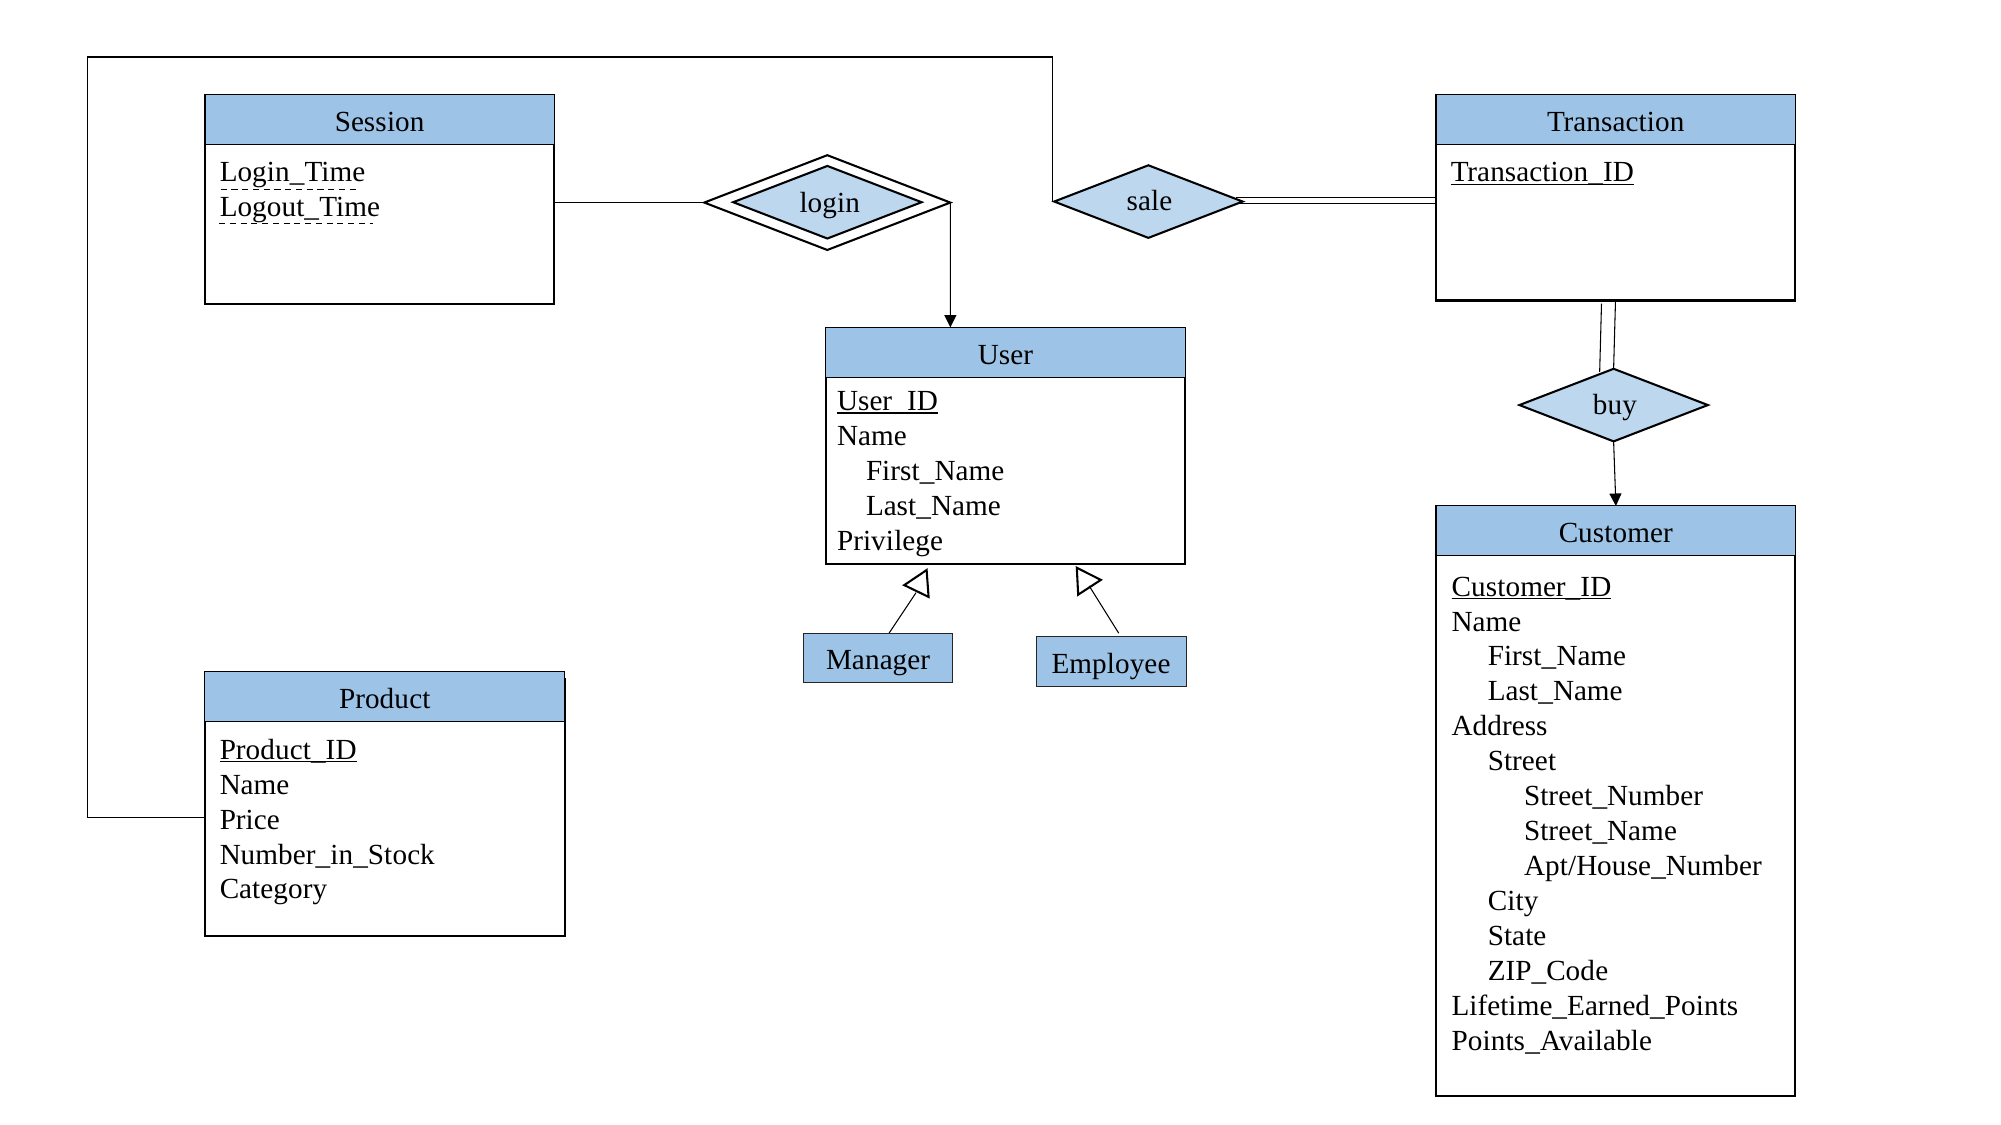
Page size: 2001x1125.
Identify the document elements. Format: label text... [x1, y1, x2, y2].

text_box User_ID Name First_Name Last_Name Privilege [822, 373, 1182, 564]
text_box [1051, 187, 1089, 217]
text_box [1089, 585, 1119, 634]
text_box [1435, 94, 1796, 302]
text_box [1586, 367, 1641, 378]
text_box [204, 678, 566, 937]
text_box Manager [803, 633, 953, 683]
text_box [886, 592, 916, 637]
text_box [702, 154, 954, 252]
text_box Session [205, 94, 555, 145]
text_box [1210, 187, 1246, 216]
text_box Customer_ID Name First_Name Last_Name Address Street Street_Number Street_Name Apt/House_Number City State ZIP_Code Lifetime_Earned_Points Points_Available [1436, 559, 1797, 1064]
text_box [1576, 428, 1652, 443]
text_box [902, 568, 930, 599]
text_box Login_Time Logout_Time [204, 145, 565, 230]
text_box [1676, 391, 1711, 419]
text_box [1122, 164, 1174, 174]
text_box Product [204, 671, 565, 722]
text_box Transaction_ID [1436, 145, 1796, 195]
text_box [0, 378, 527, 497]
text_box [1075, 566, 1103, 597]
text_box [204, 230, 555, 305]
text_box [1109, 224, 1188, 239]
text_box buy [1554, 378, 1676, 428]
text_box Customer [1436, 505, 1796, 556]
text_box [825, 378, 1186, 565]
text_box login [885, 175, 906, 184]
text_box sale [1089, 174, 1210, 224]
text_box Product_ID Name Price Number_in_Stock Category [204, 722, 565, 913]
text_box User [825, 327, 1186, 378]
text_box [1516, 390, 1554, 420]
text_box [1435, 505, 1796, 1097]
text_box Transaction [1436, 94, 1796, 145]
text_box Employee [1036, 636, 1187, 687]
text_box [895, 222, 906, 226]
